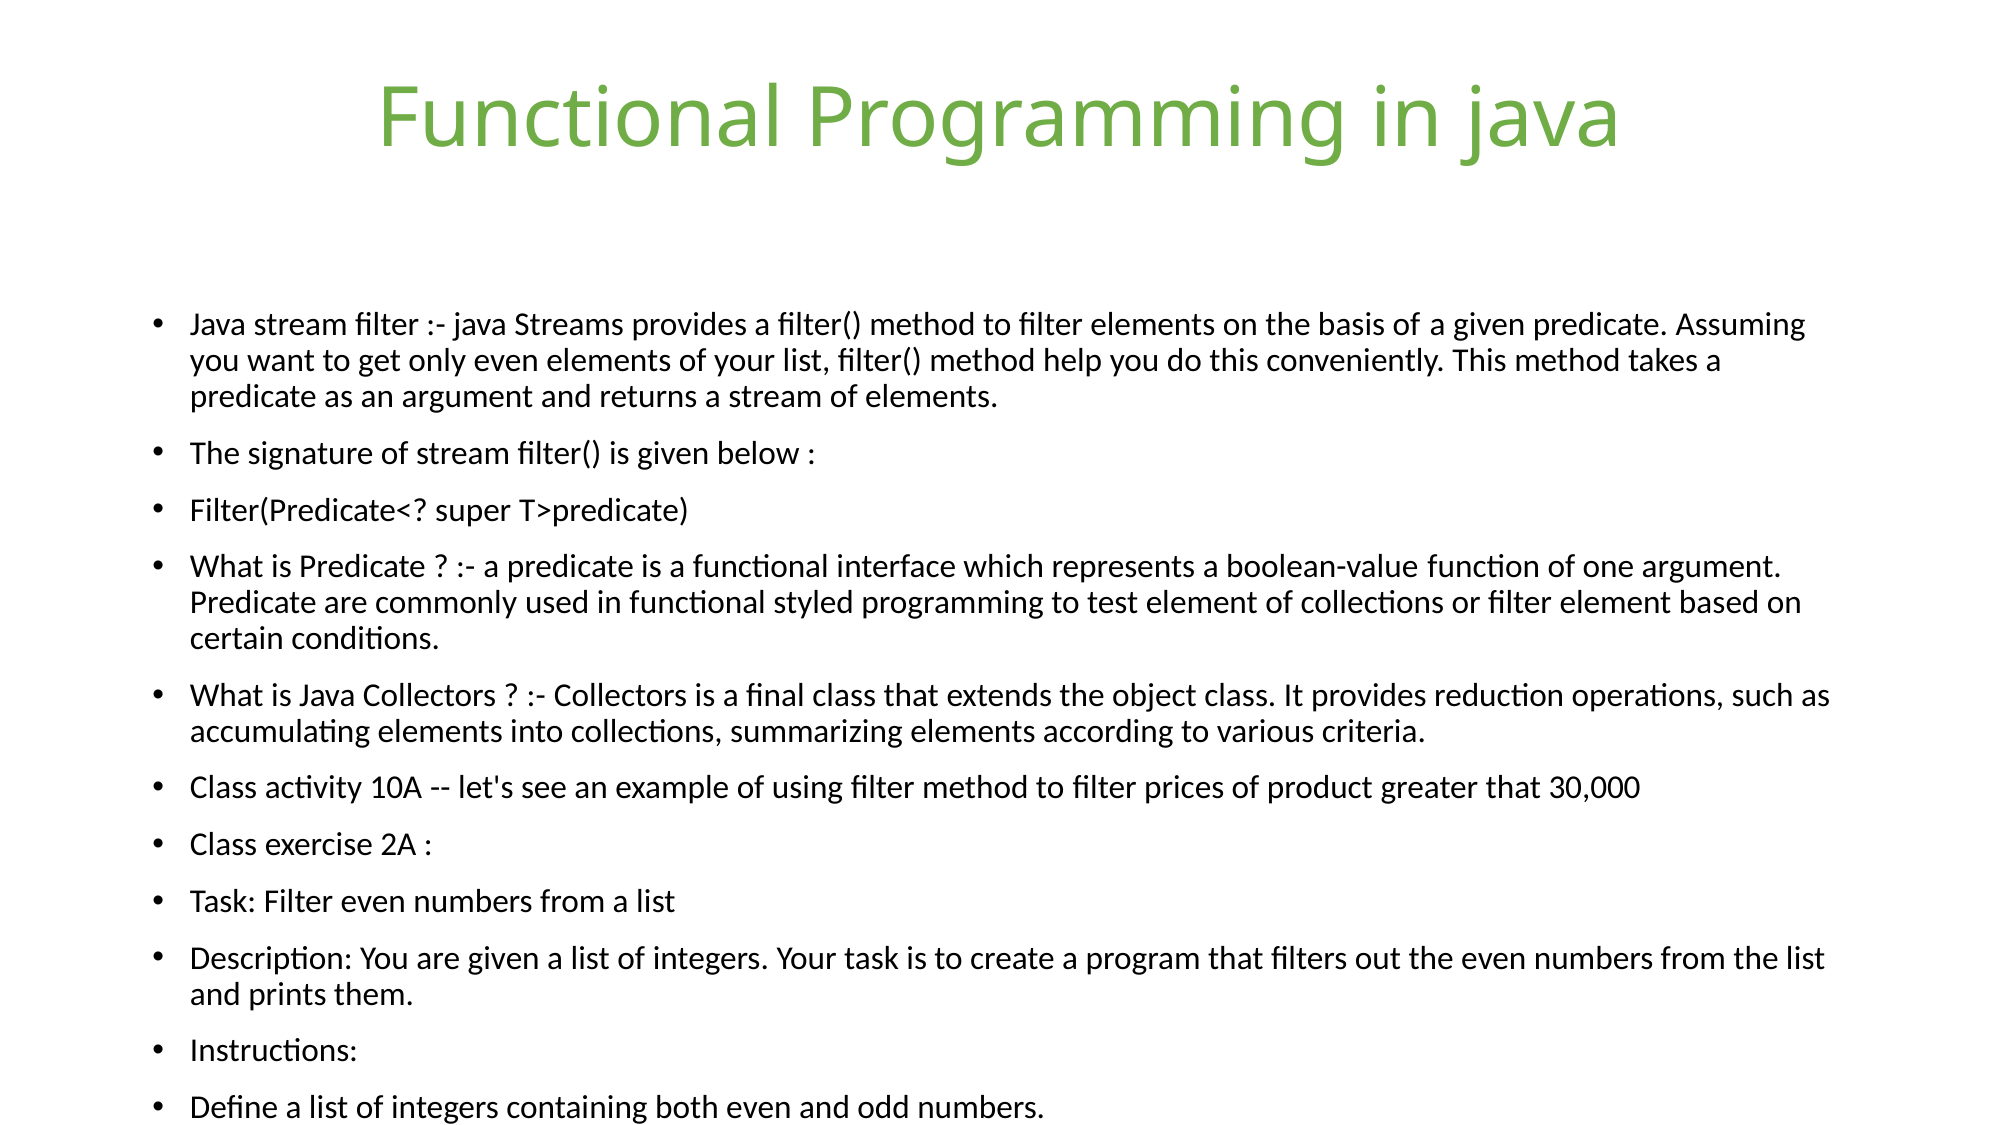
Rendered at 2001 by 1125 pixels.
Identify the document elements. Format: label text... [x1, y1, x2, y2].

list Java stream filter :- java Streams provides a filter() method to filter elements on the basis of a given predicate. Assuming you want to get only even elements of your list, filter() method help you do this conveniently. This method takes a predicate as an argument and returns a stream of elements. The signature of stream filter() is given below : Filter(Predicate<? super T>predicate) What is Predicate ? :- a predicate is a functional interface which represents a boolean-value function of one argument. Predicate are commonly used in functional styled programming to test element of collections or filter element based on certain conditions. What is Java Collectors ? :- Collectors is a final class that extends the object class. It provides reduction operations, such as accumulating elements into collections, summarizing elements according to various criteria. Class activity 10A -- let's see an example of using filter method to filter prices of product greater that 30,000 Class exercise 2A : Task: Filter even numbers from a list Description: You are given a list of integers. Your task is to create a program that filters out the even numbers from the list and prints them. Instructions: Define a list of integers containing both even and odd numbers. Use Java streams and the filter method to filter out the even numbers from the list. Print the filtered even numbers only. NOTE : you only need a main class for this task [137, 299, 1863, 1014]
title Functional Programming in java [137, 59, 1863, 278]
